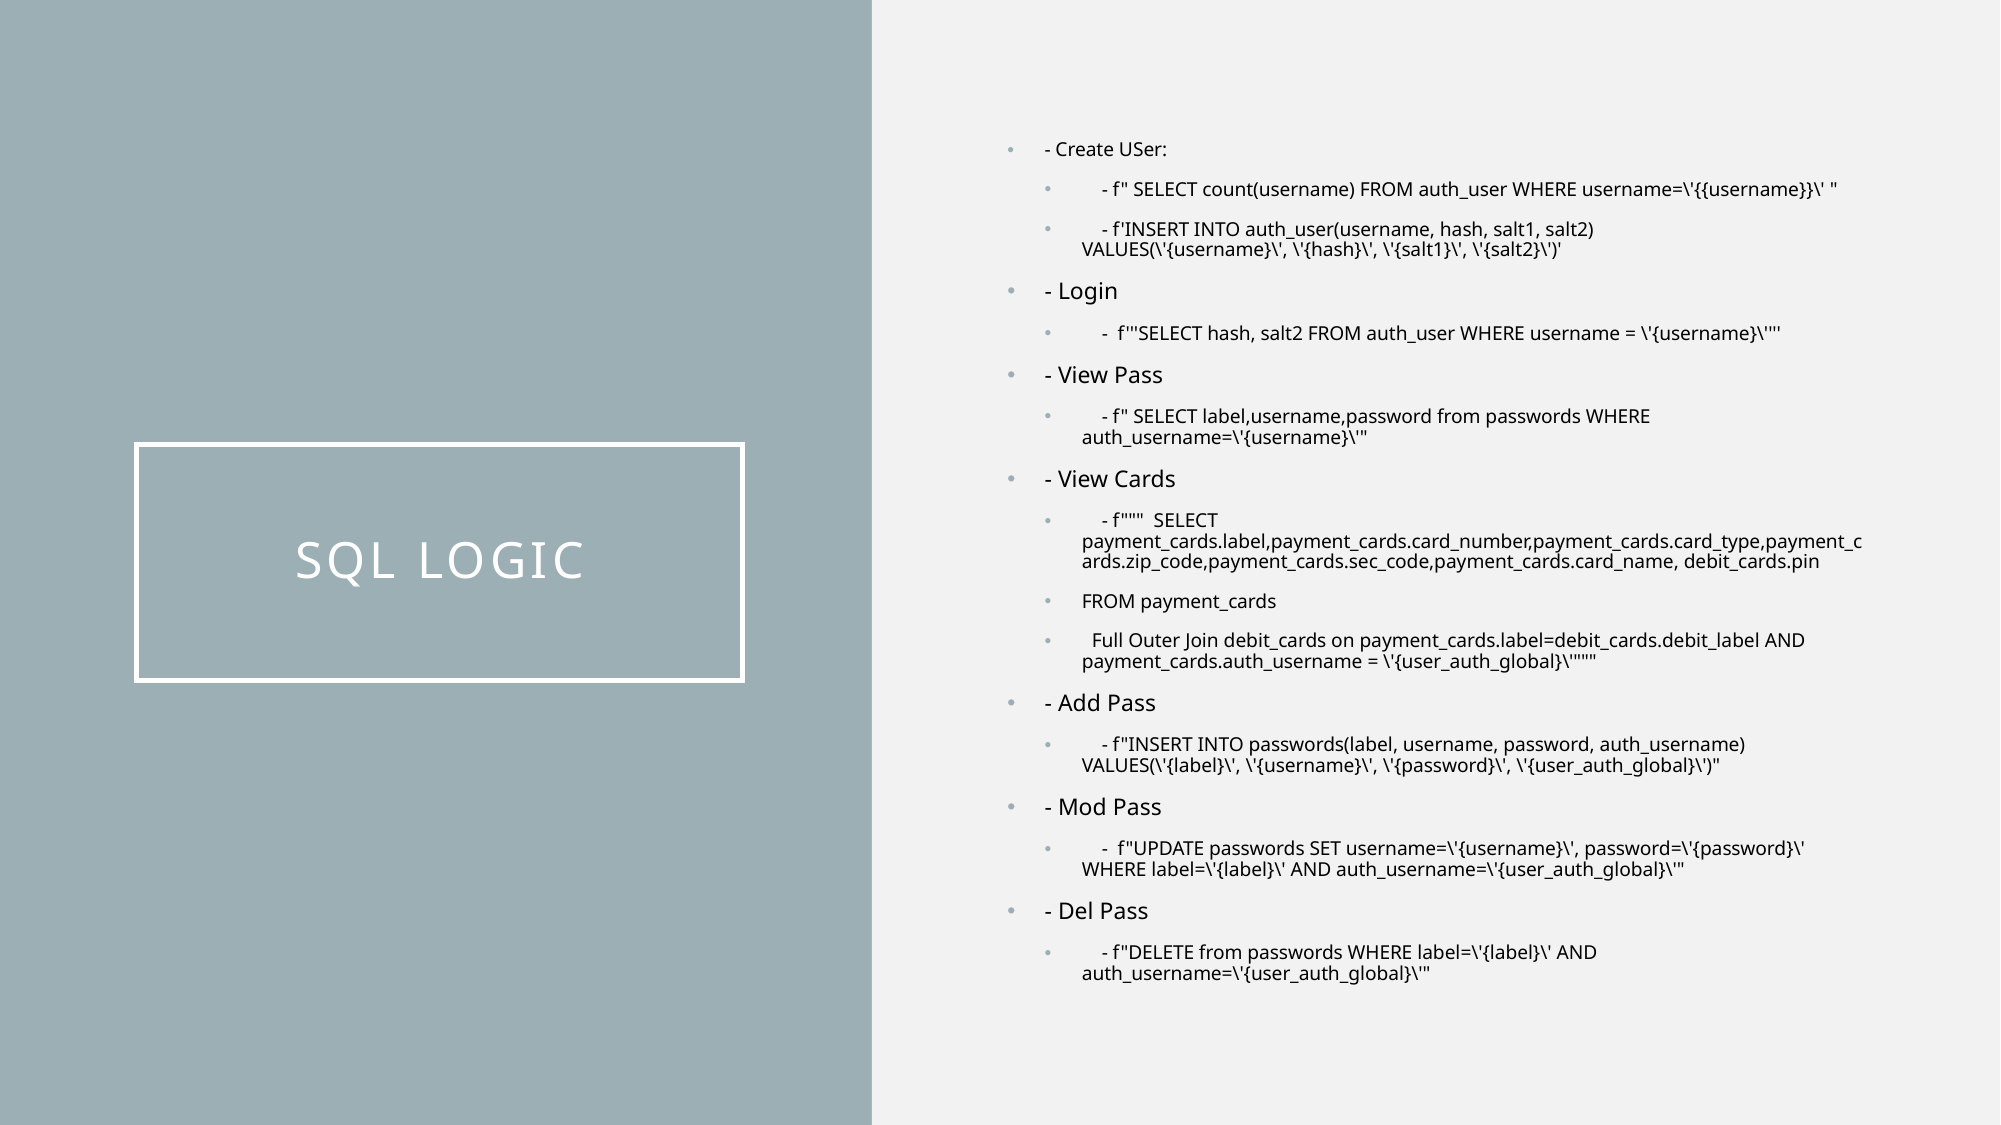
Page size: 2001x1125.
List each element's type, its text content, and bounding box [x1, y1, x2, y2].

text_box [871, 0, 2000, 1125]
title SQL Logic [134, 442, 745, 683]
list - Create USer: - f" SELECT count(username) FROM auth_user WHERE username=\'{{username}}\' " - f'INSERT INTO auth_user(username, hash, salt1, salt2) VALUES(\'{username}\', \'{hash}\', \'{salt1}\', \'{salt2}\')' - Login - f'''SELECT hash, salt2 FROM auth_user WHERE username = \'{username}\'''' - View Pass - f" SELECT label,username,password from passwords WHERE auth_username=\'{username}\'" - View Cards - f""" SELECT payment_cards.label,payment_cards.card_number,payment_cards.card_type,payment_cards.zip_code,payment_cards.sec_code,payment_cards.card_name, debit_cards.pin FROM payment_cards Full Outer Join debit_cards on payment_cards.label=debit_cards.debit_label AND payment_cards.auth_username = \'{user_auth_global}\'""" - Add Pass - f"INSERT INTO passwords(label, username, password, auth_username) VALUES(\'{label}\', \'{username}\', \'{password}\', \'{user_auth_global}\')" - Mod Pass - f"UPDATE passwords SET username=\'{username}\', password=\'{password}\' WHERE label=\'{label}\' AND auth_username=\'{user_auth_global}\'" - Del Pass - f"DELETE from passwords WHERE label=\'{label}\' AND auth_username=\'{user_auth_global}\'" [992, 131, 1880, 994]
